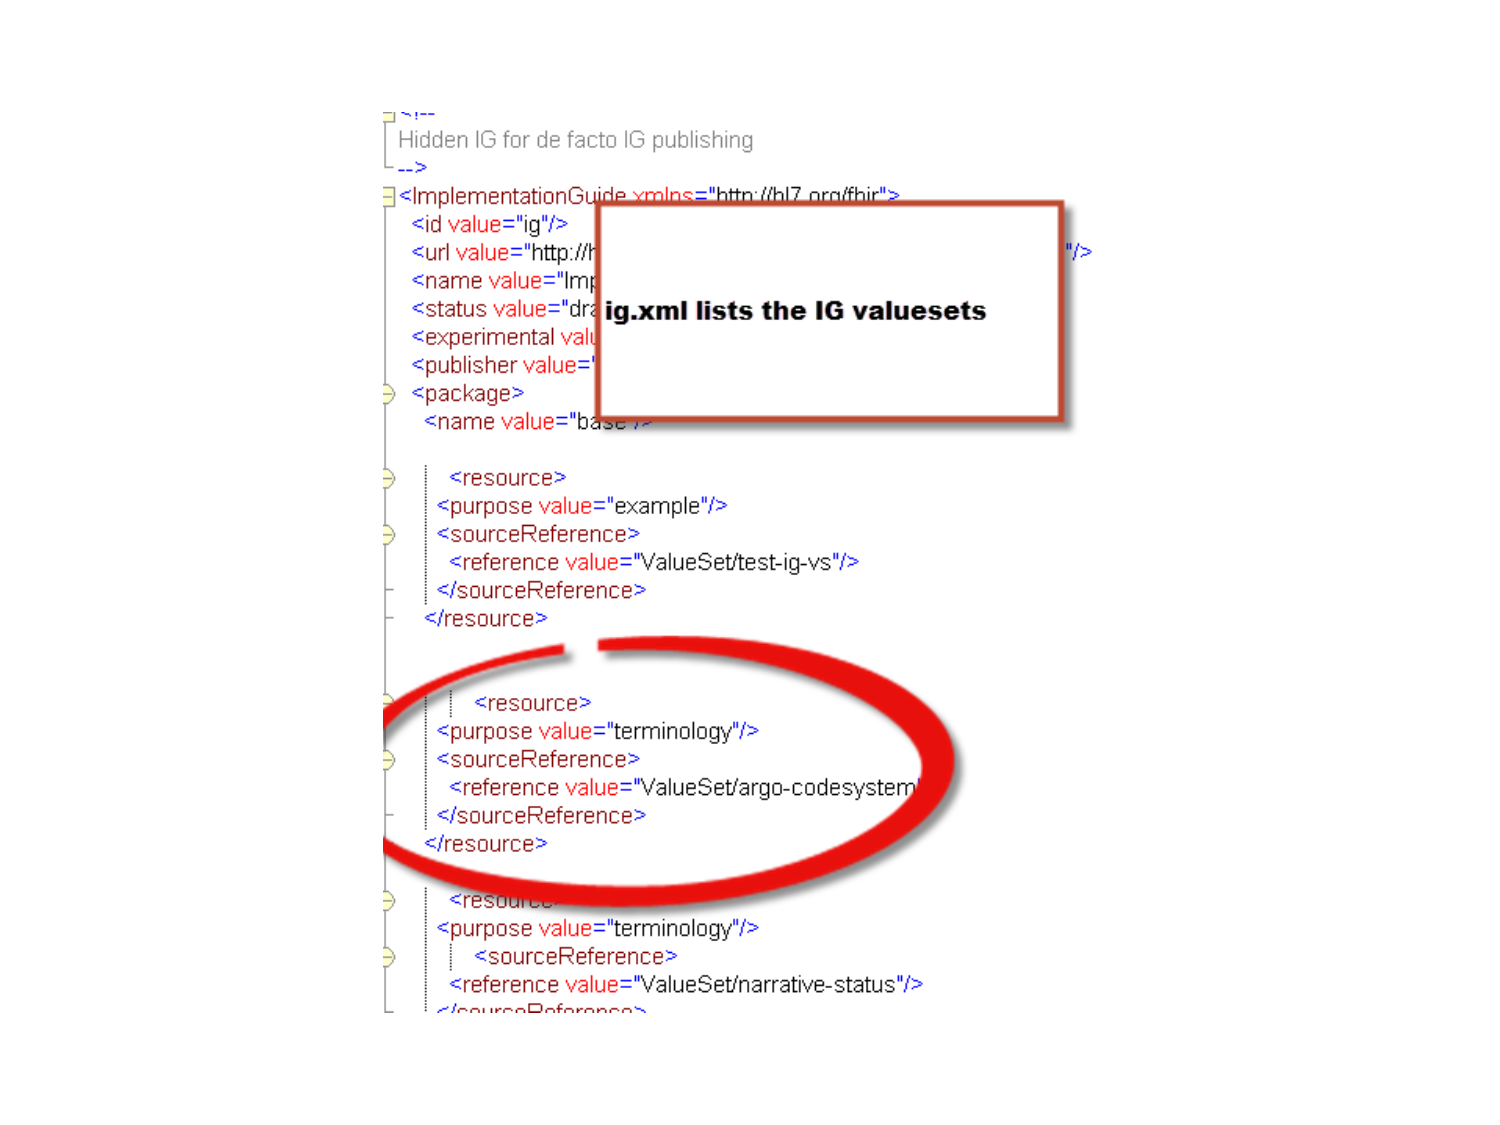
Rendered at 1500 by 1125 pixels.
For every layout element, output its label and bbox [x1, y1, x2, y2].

picture [383, 112, 1117, 1013]
